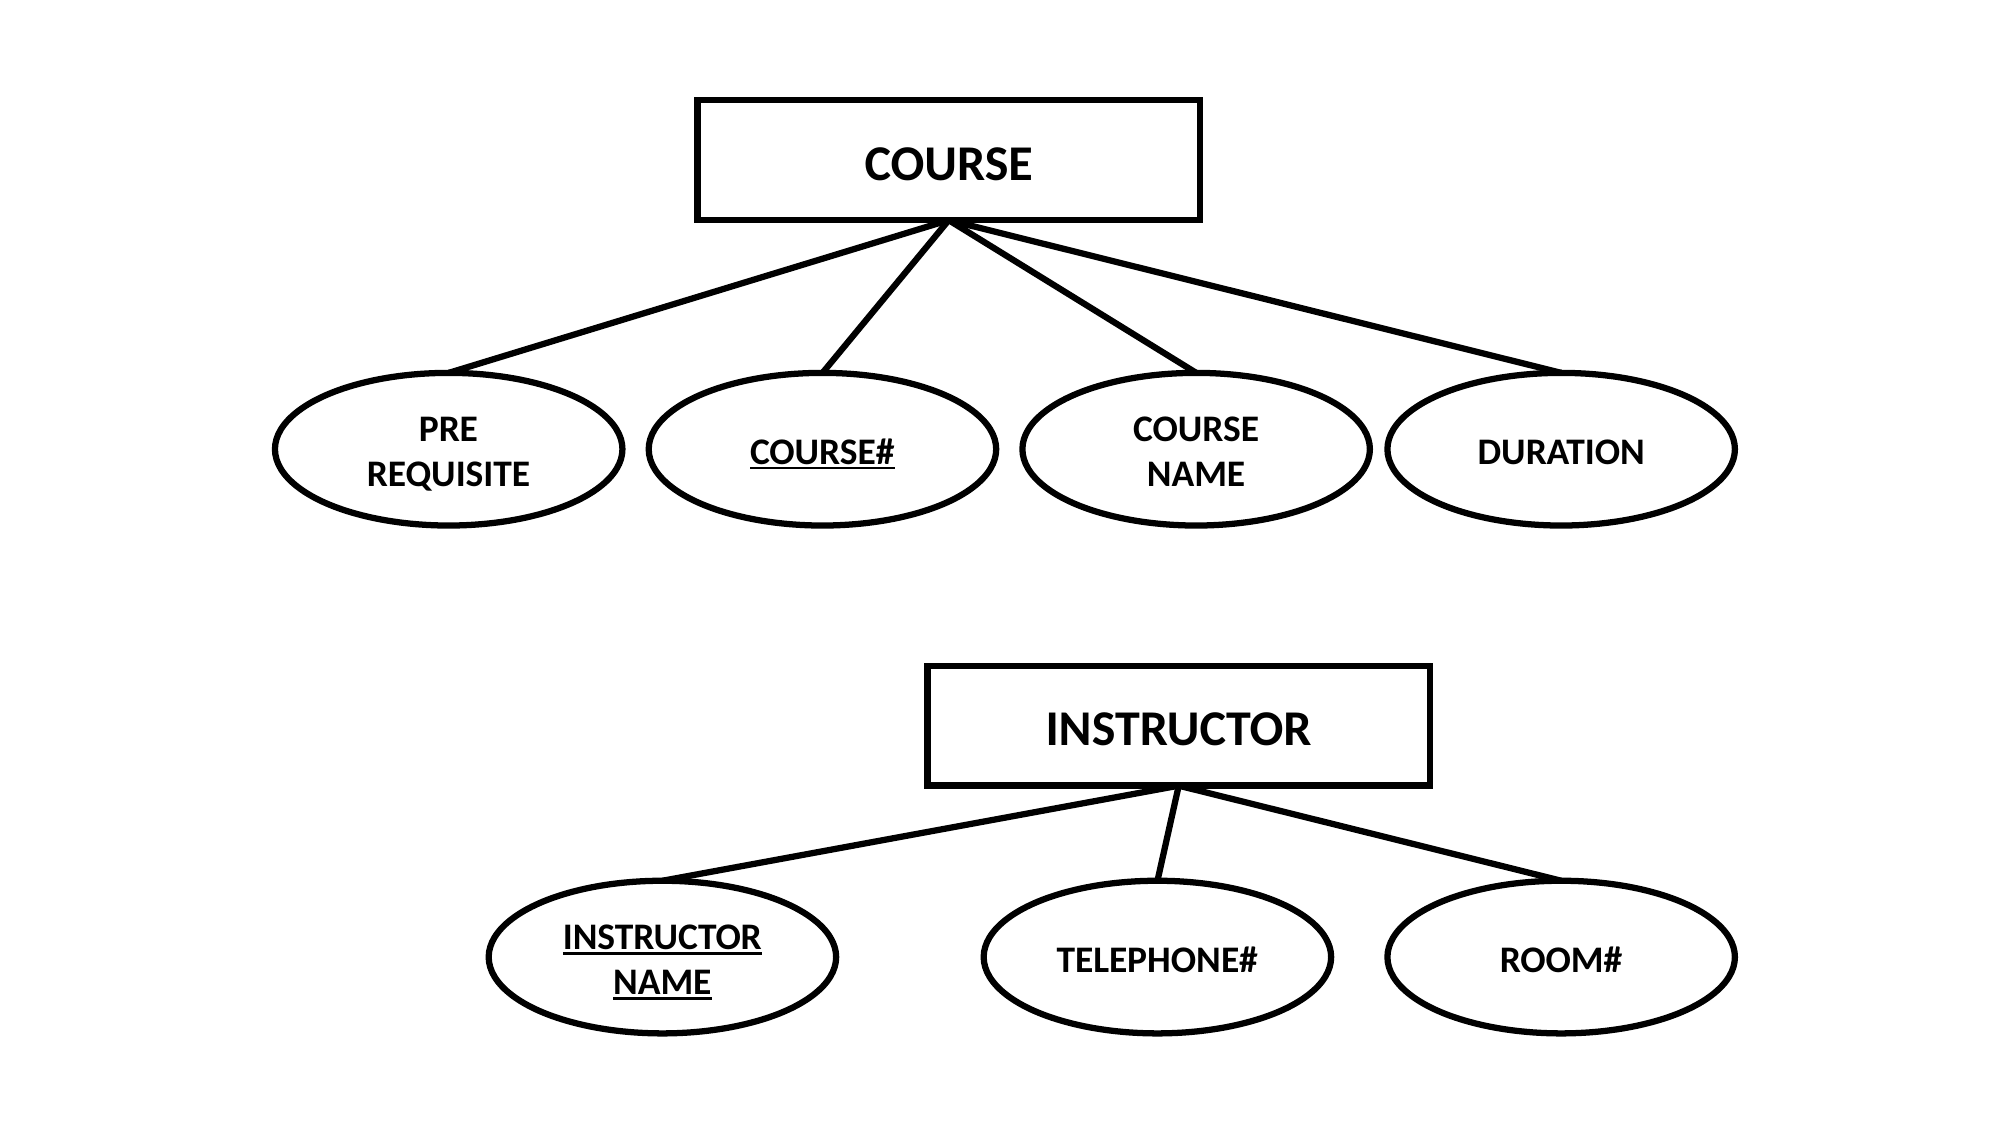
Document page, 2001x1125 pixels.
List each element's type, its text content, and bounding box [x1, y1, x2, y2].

text_box INSTRUCTOR [926, 665, 1431, 785]
text_box COURSE# [647, 373, 998, 527]
text_box INSTRUCTOR NAME [487, 879, 838, 1035]
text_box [662, 785, 1157, 881]
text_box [448, 220, 949, 373]
text_box DURATION [1386, 371, 1736, 527]
text_box PRE REQUISITE [273, 371, 624, 527]
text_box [1157, 785, 1178, 881]
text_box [1178, 785, 1562, 881]
text_box COURSE [696, 99, 1201, 220]
text_box COURSE NAME [1021, 373, 1371, 527]
text_box ROOM# [1386, 879, 1736, 1035]
text_box TELEPHONE# [982, 881, 1333, 1035]
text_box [949, 220, 1562, 373]
